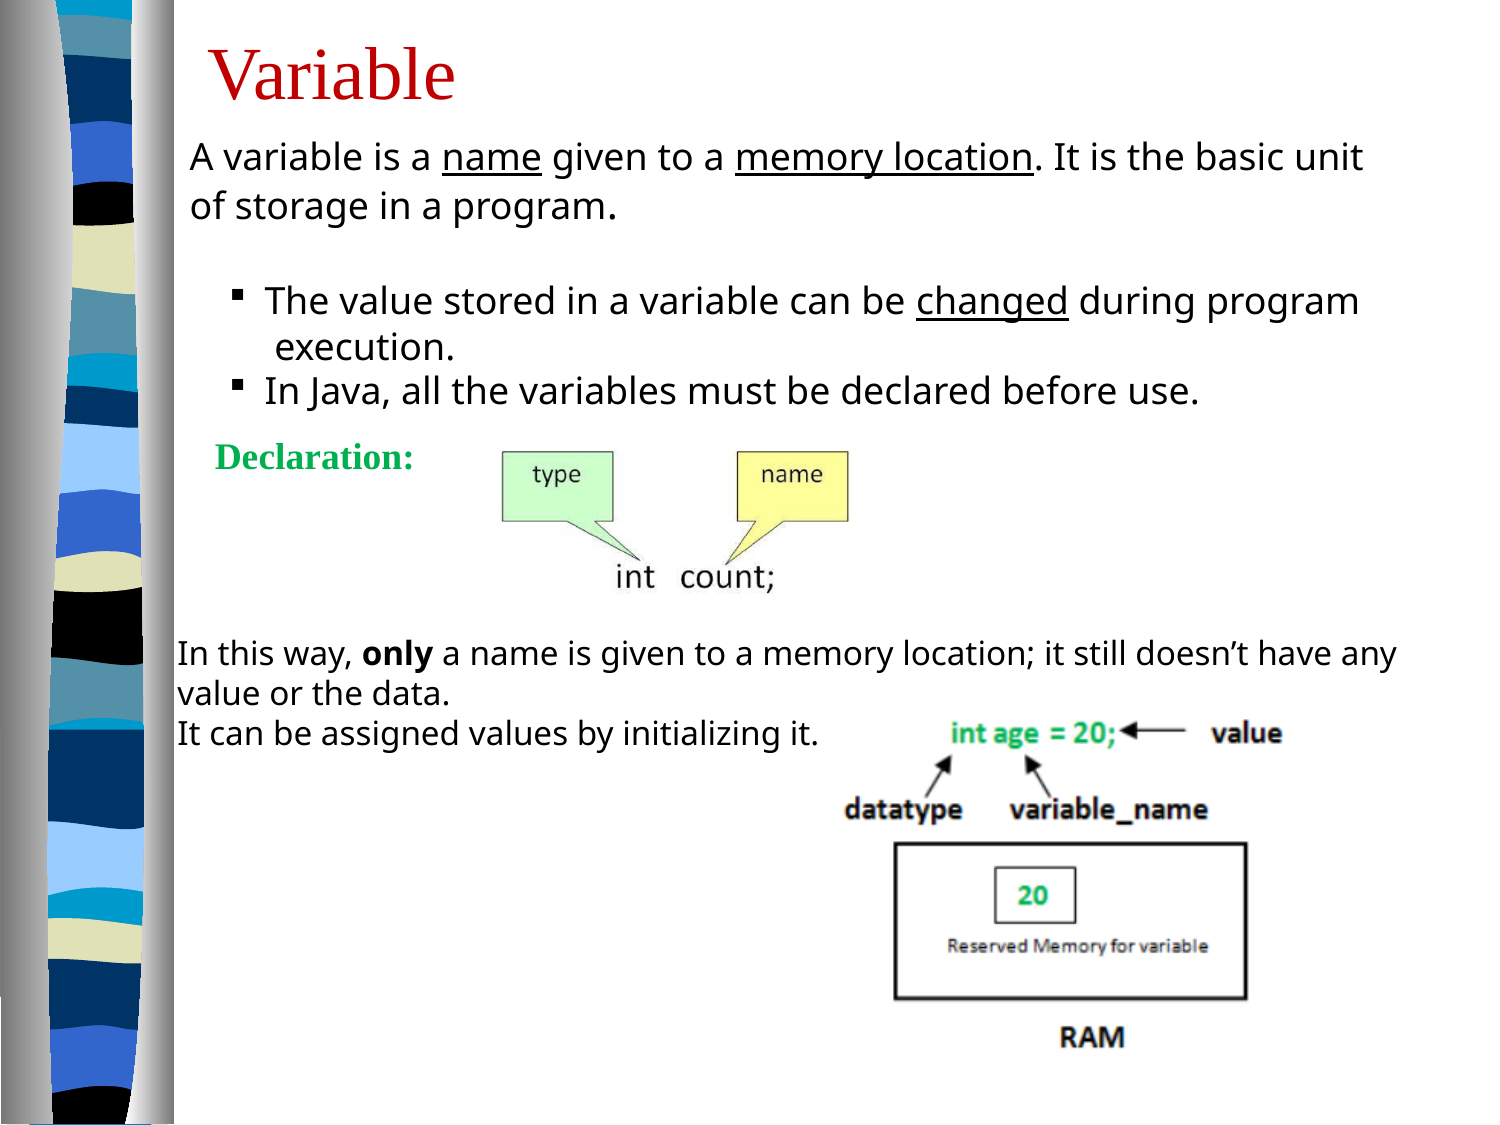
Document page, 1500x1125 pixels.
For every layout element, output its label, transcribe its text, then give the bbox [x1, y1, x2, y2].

text_box In this way, only a name is given to a memory location; it still doesn’t have any value or the data. It can be assigned values by initializing it. [162, 624, 1438, 880]
title Variable [192, 74, 1468, 176]
text_box Declaration: [200, 424, 1063, 590]
picture [499, 449, 851, 595]
text_box A variable is a name given to a memory location. It is the basic unit of storage in a program. The value stored in a variable can be changed during program execution. In Java, all the variables must be declared before use. [174, 125, 1388, 470]
picture [824, 712, 1287, 1063]
